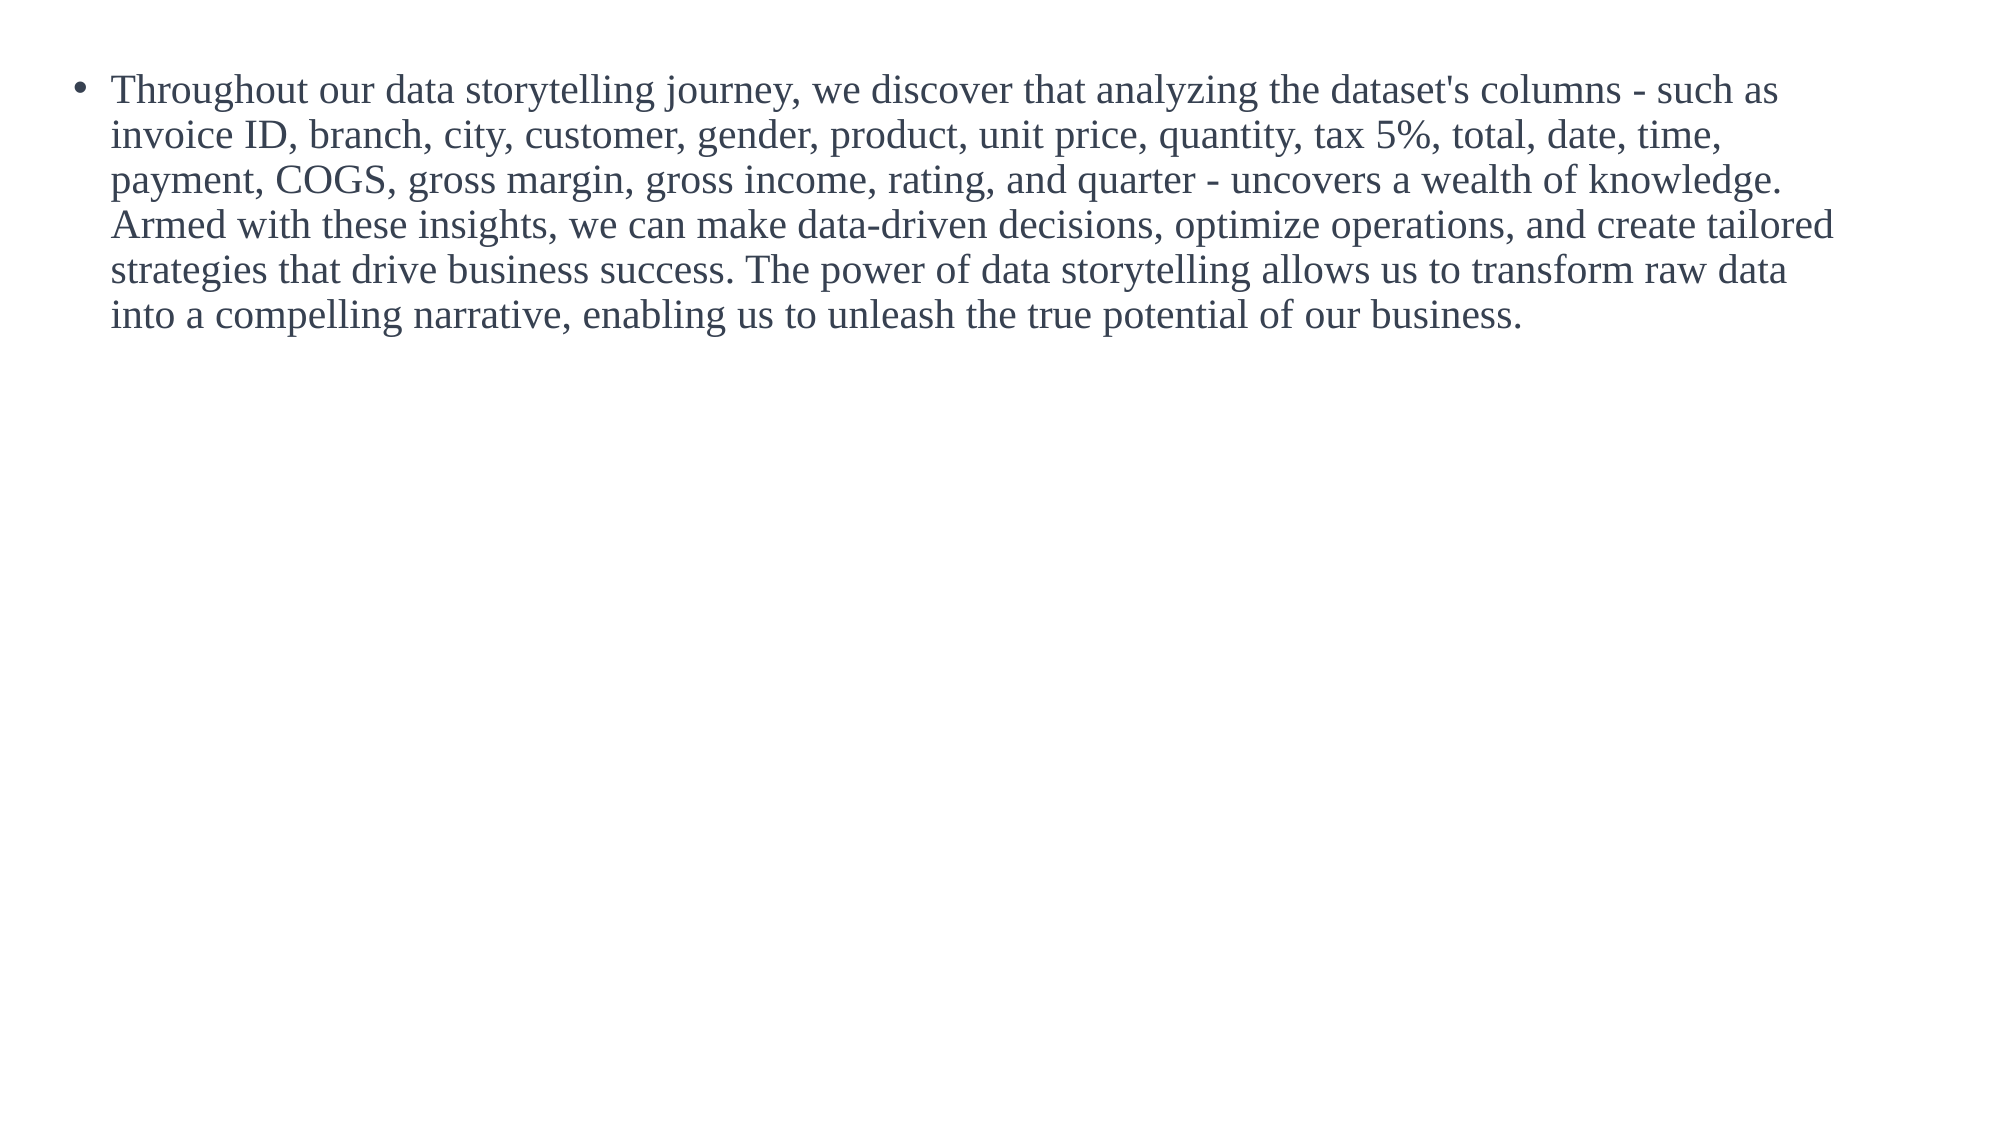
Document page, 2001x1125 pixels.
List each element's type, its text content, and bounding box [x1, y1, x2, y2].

list Throughout our data storytelling journey, we discover that analyzing the dataset's columns - such as invoice ID, branch, city, customer, gender, product, unit price, quantity, tax 5%, total, date, time, payment, COGS, gross margin, gross income, rating, and quarter - uncovers a wealth of knowledge. Armed with these insights, we can make data-driven decisions, optimize operations, and create tailored strategies that drive business success. The power of data storytelling allows us to transform raw data into a compelling narrative, enabling us to unleash the true potential of our business. [58, 59, 1863, 1014]
